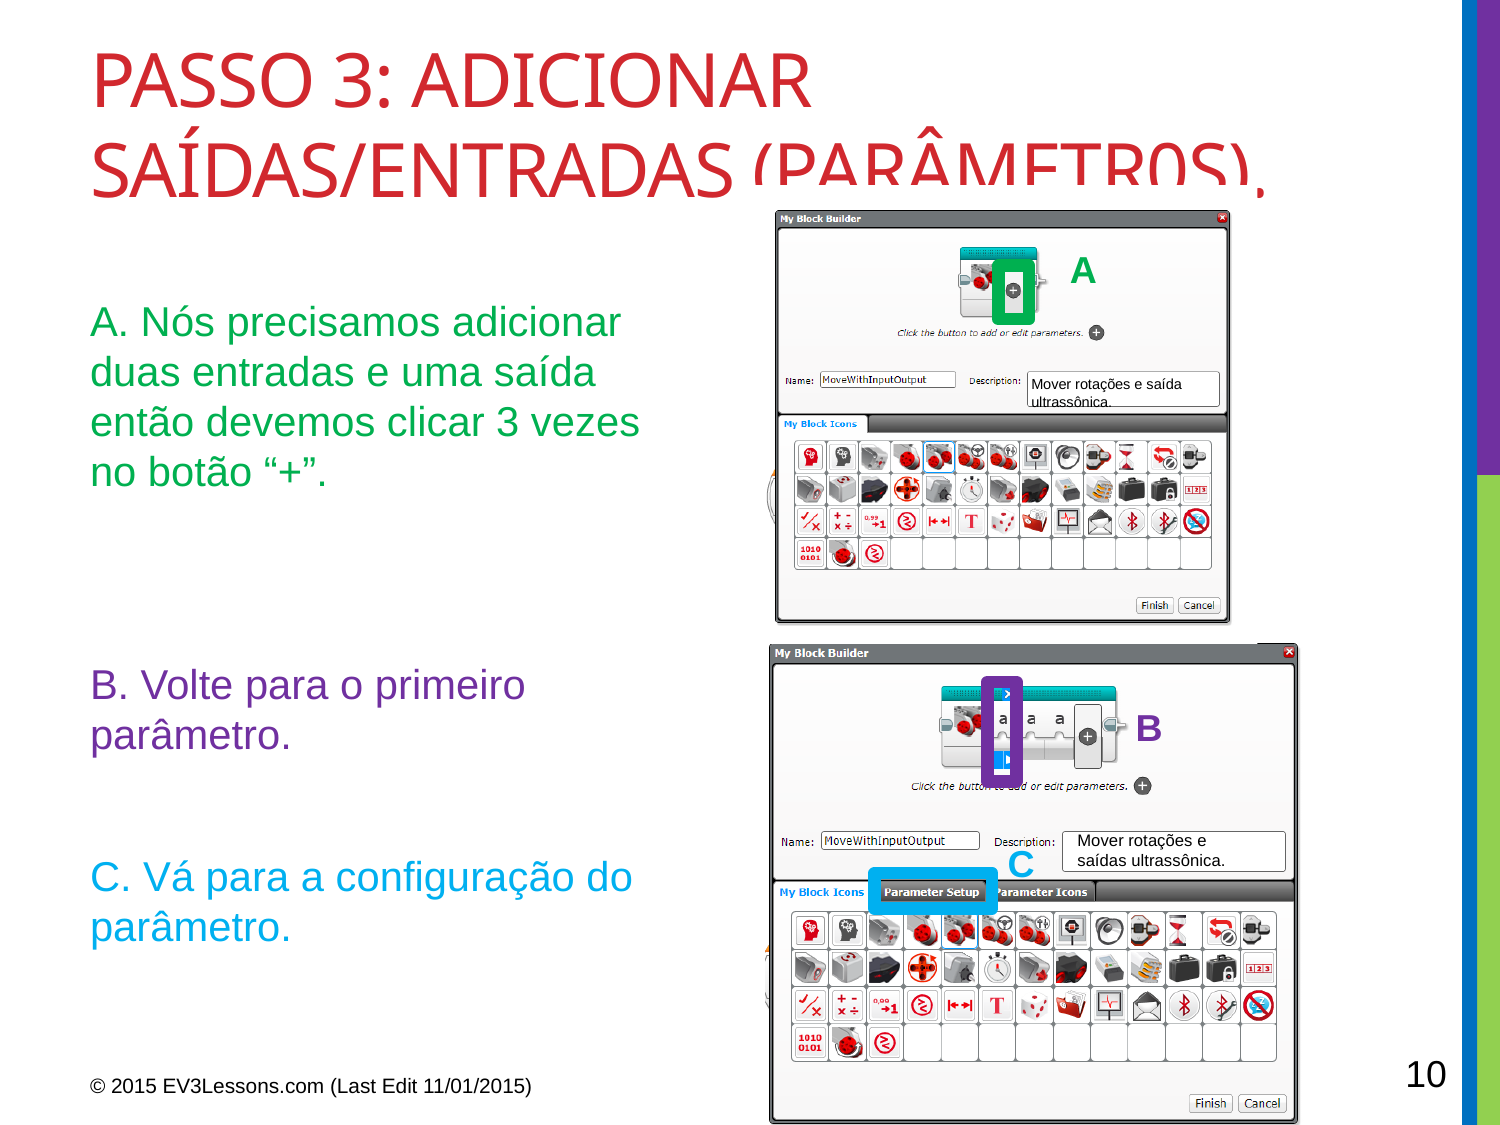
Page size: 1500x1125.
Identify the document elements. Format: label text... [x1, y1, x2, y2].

footer © 2015 EV3Lessons.com (Last Edit 11/01/2015) [75, 1065, 638, 1112]
list A. Nós precisamos adicionar duas entradas e uma saída então devemos clicar 3 vezes no botão “+”. B. Volte para o primeiro parâmetro. C. Vá para a configuração do parâmetro. [75, 287, 695, 1005]
title passo 3: Adicionar saídas/entradas (parâmetr0s). [75, 25, 1428, 250]
slide_number 10 [1390, 1042, 1500, 1103]
picture [745, 184, 1304, 1125]
